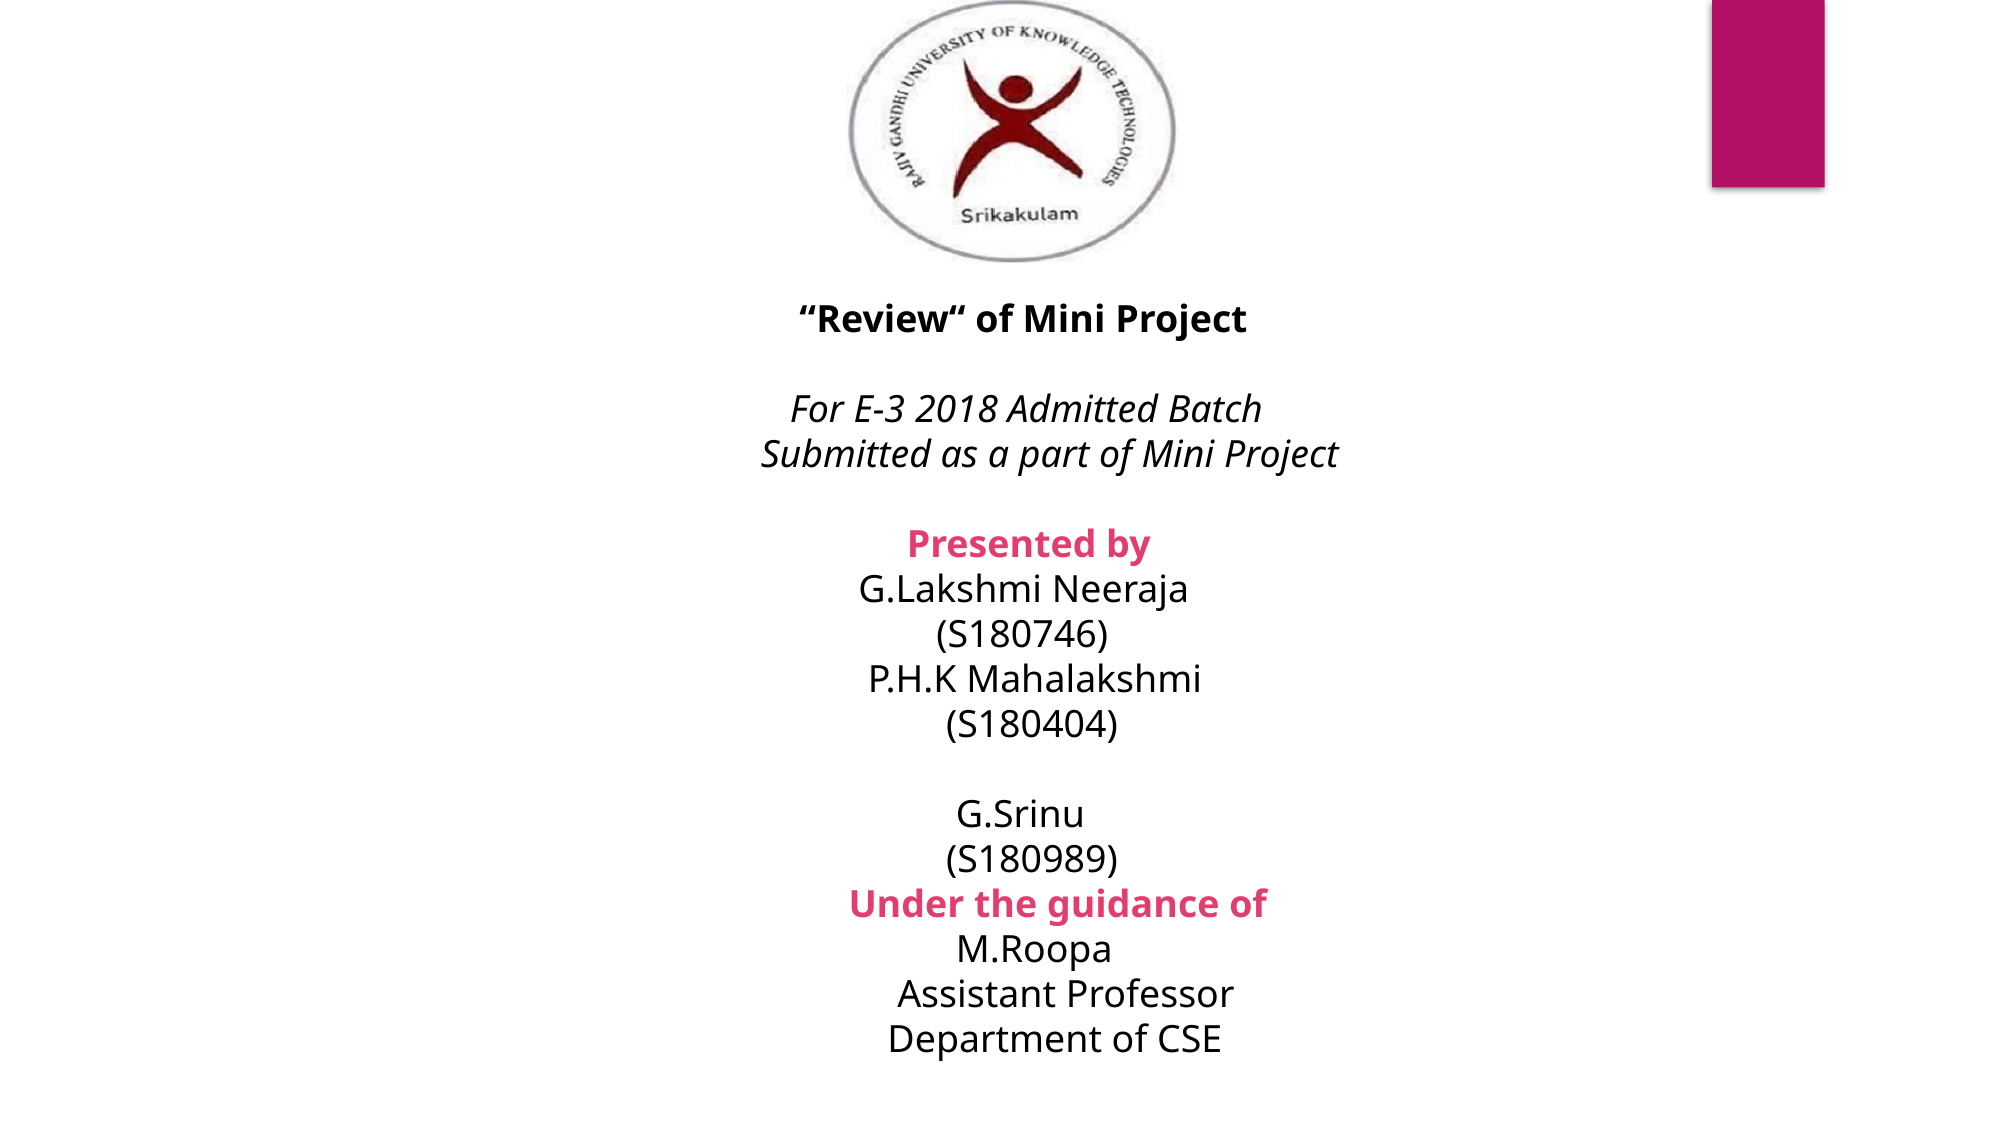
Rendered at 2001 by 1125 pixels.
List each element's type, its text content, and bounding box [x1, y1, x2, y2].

text_box “Review“ of Mini Project For E-3 2018 Admitted Batch Submitted as a part of Mini Project Presented by G.Lakshmi Neeraja (S180746) P.H.K Mahalakshmi (S180404) G.Srinu (S180989) Under the guidance of M.Roopa Assistant Professor Department of CSE [686, 286, 1413, 1069]
picture [847, 0, 1178, 264]
